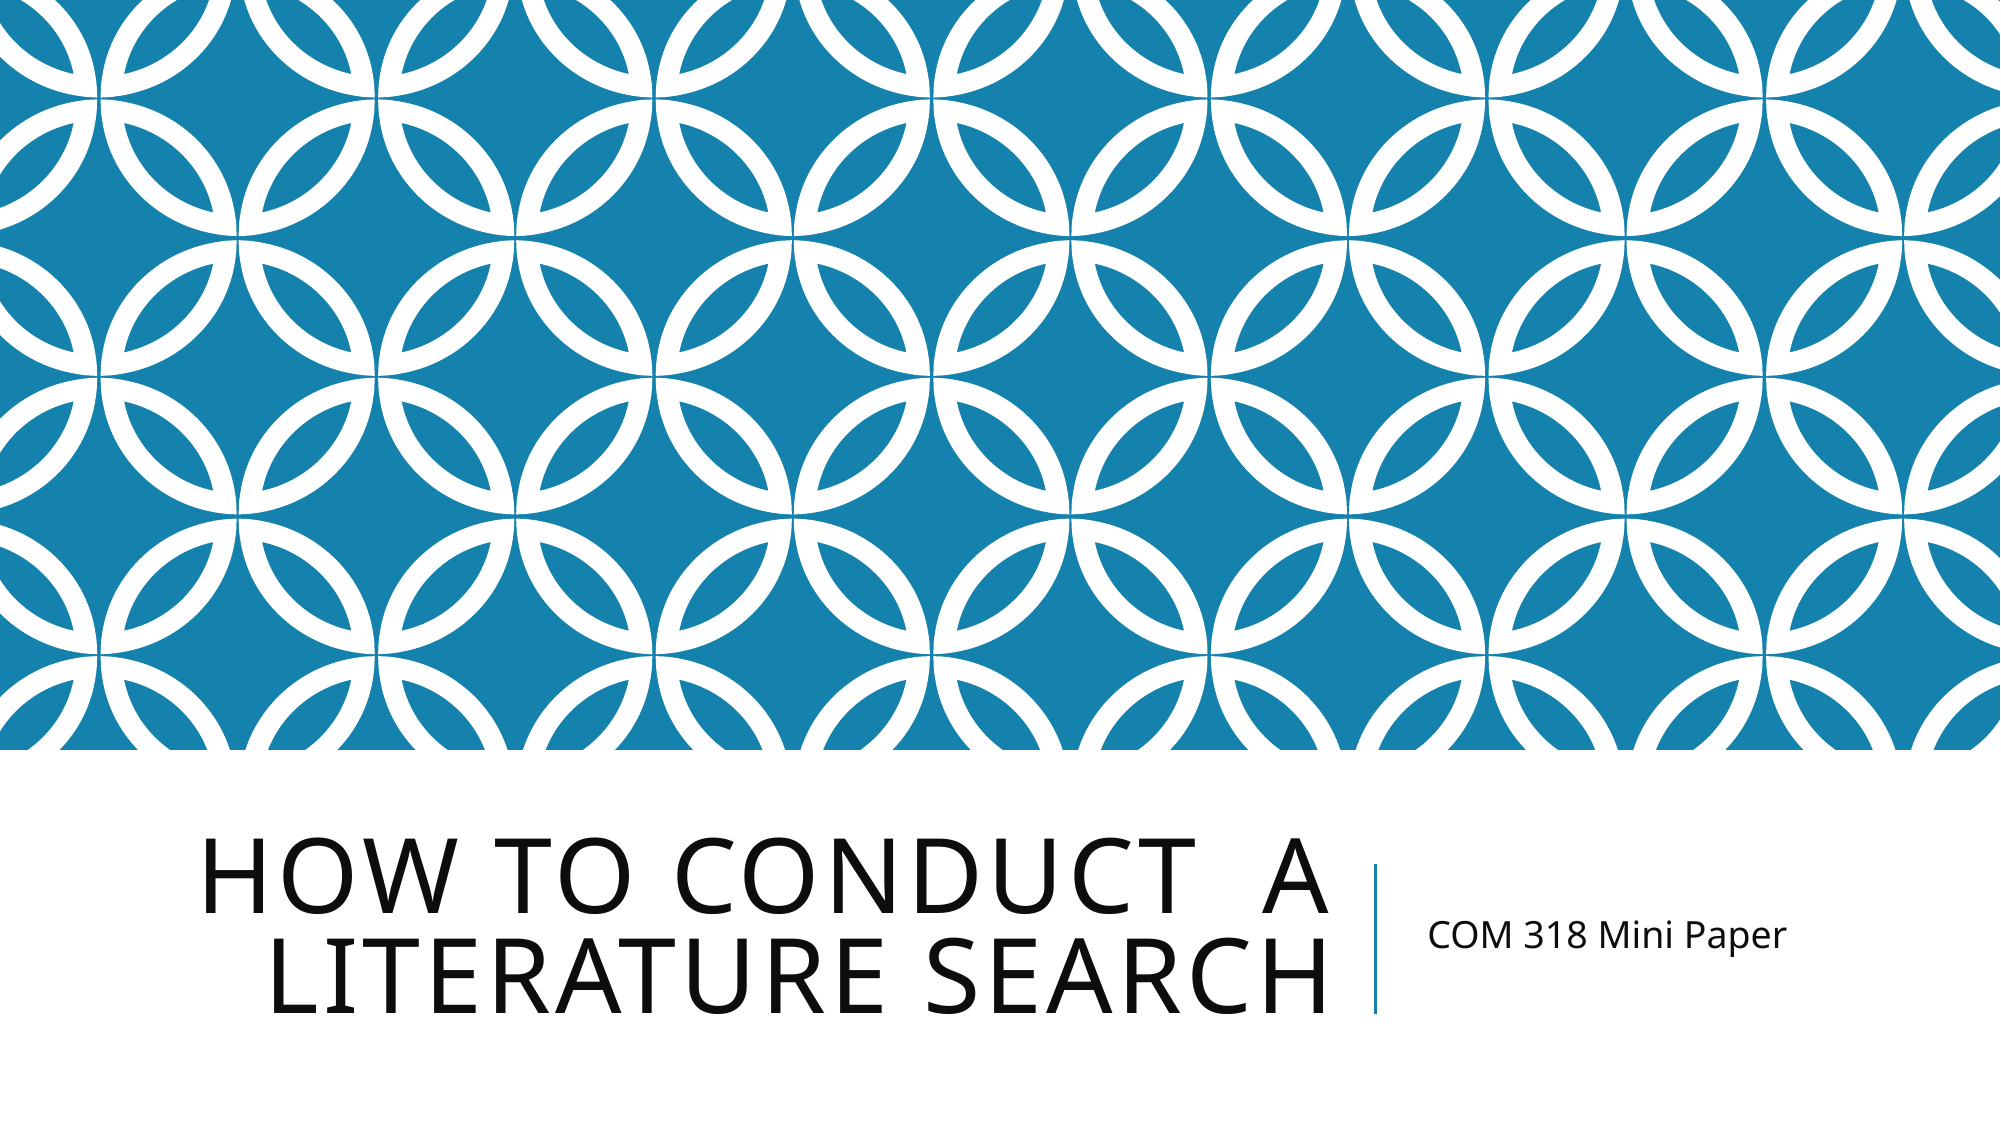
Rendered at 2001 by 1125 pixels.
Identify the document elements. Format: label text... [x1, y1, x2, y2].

subtitle COM 318 Mini Paper [1412, 813, 1938, 1054]
title How to conduct A literature Search [75, 813, 1350, 1054]
